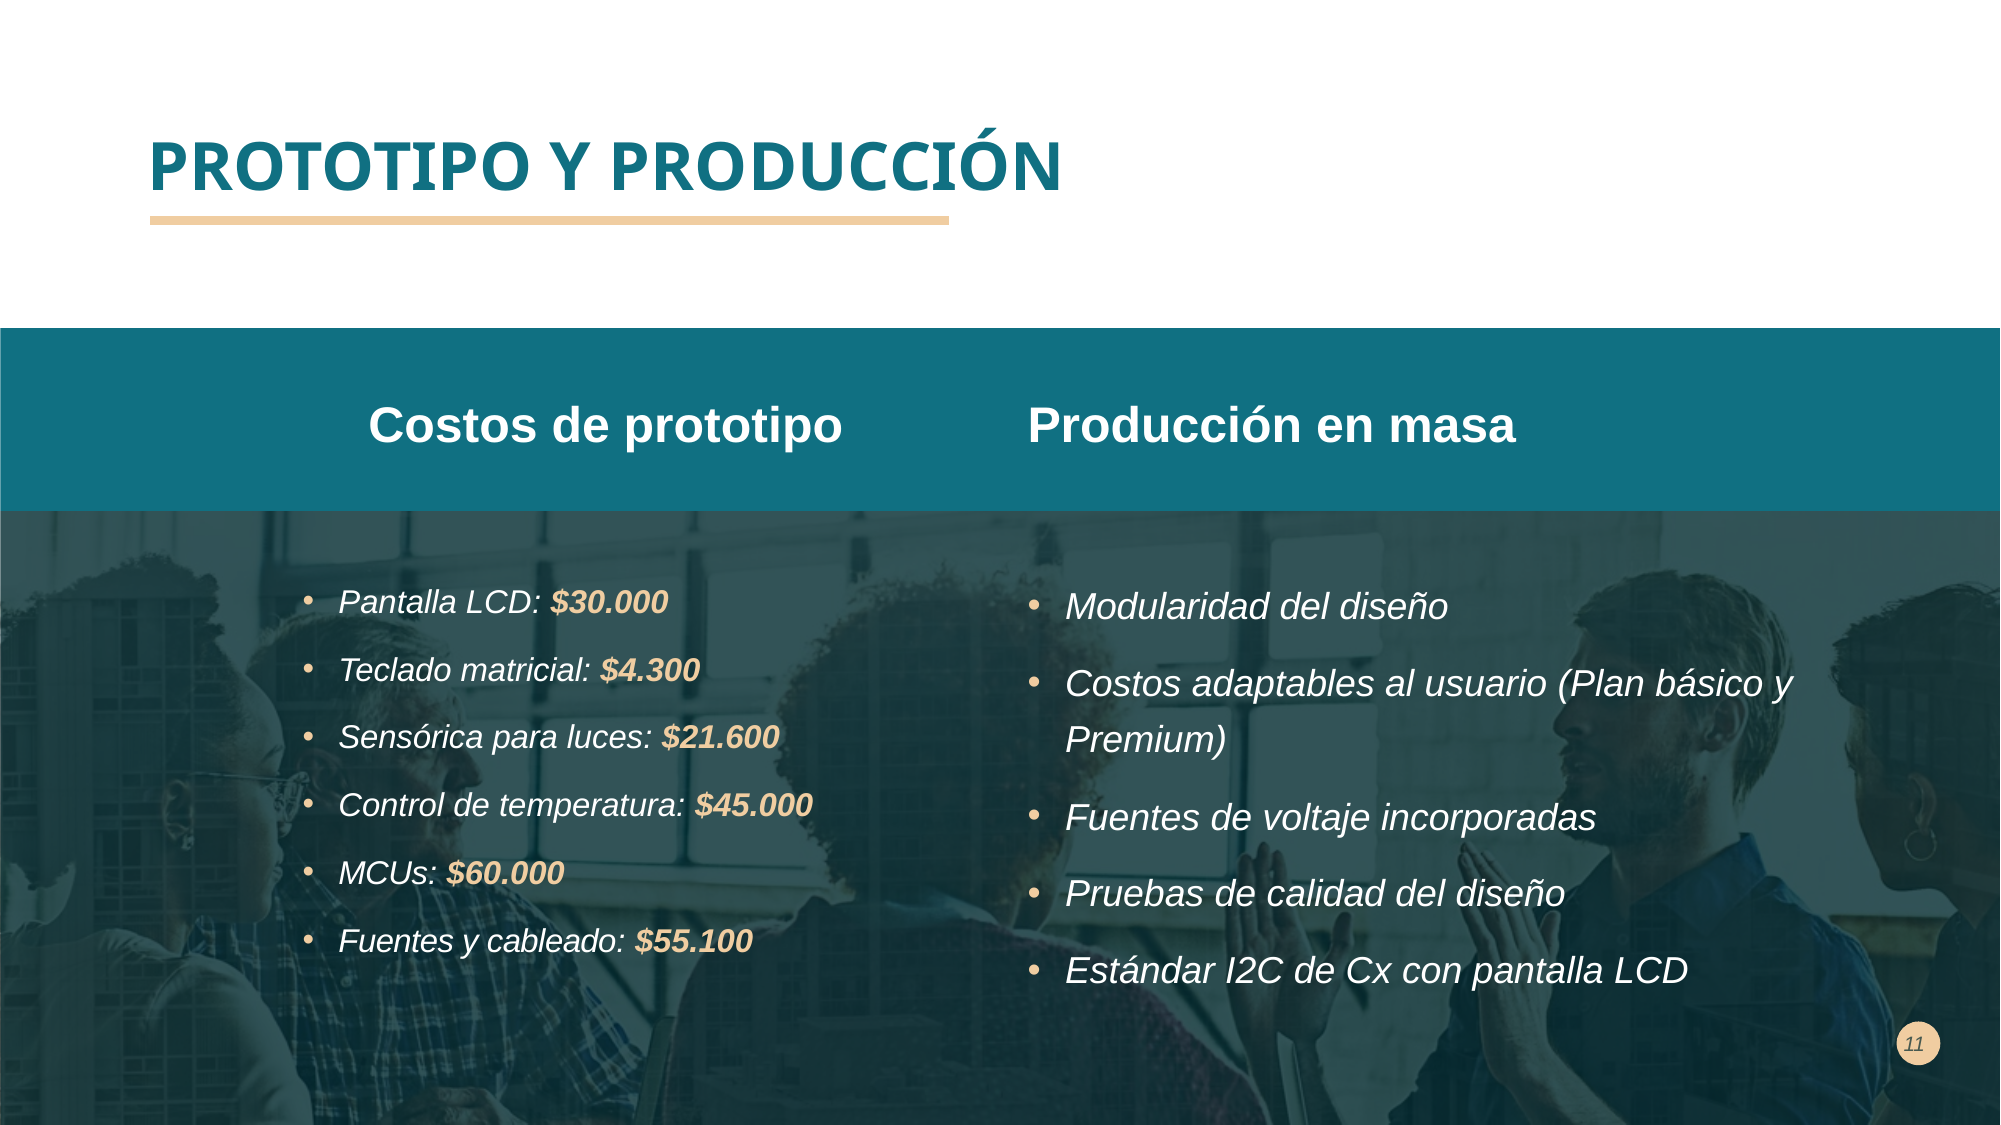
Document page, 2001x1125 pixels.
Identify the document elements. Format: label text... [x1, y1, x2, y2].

title PROTOTIPO Y PRODUCCIÓN [132, 59, 1858, 278]
picture [0, 510, 2000, 1125]
list Costos de prototipo [353, 325, 975, 461]
list Producción en masa [1012, 325, 1863, 461]
